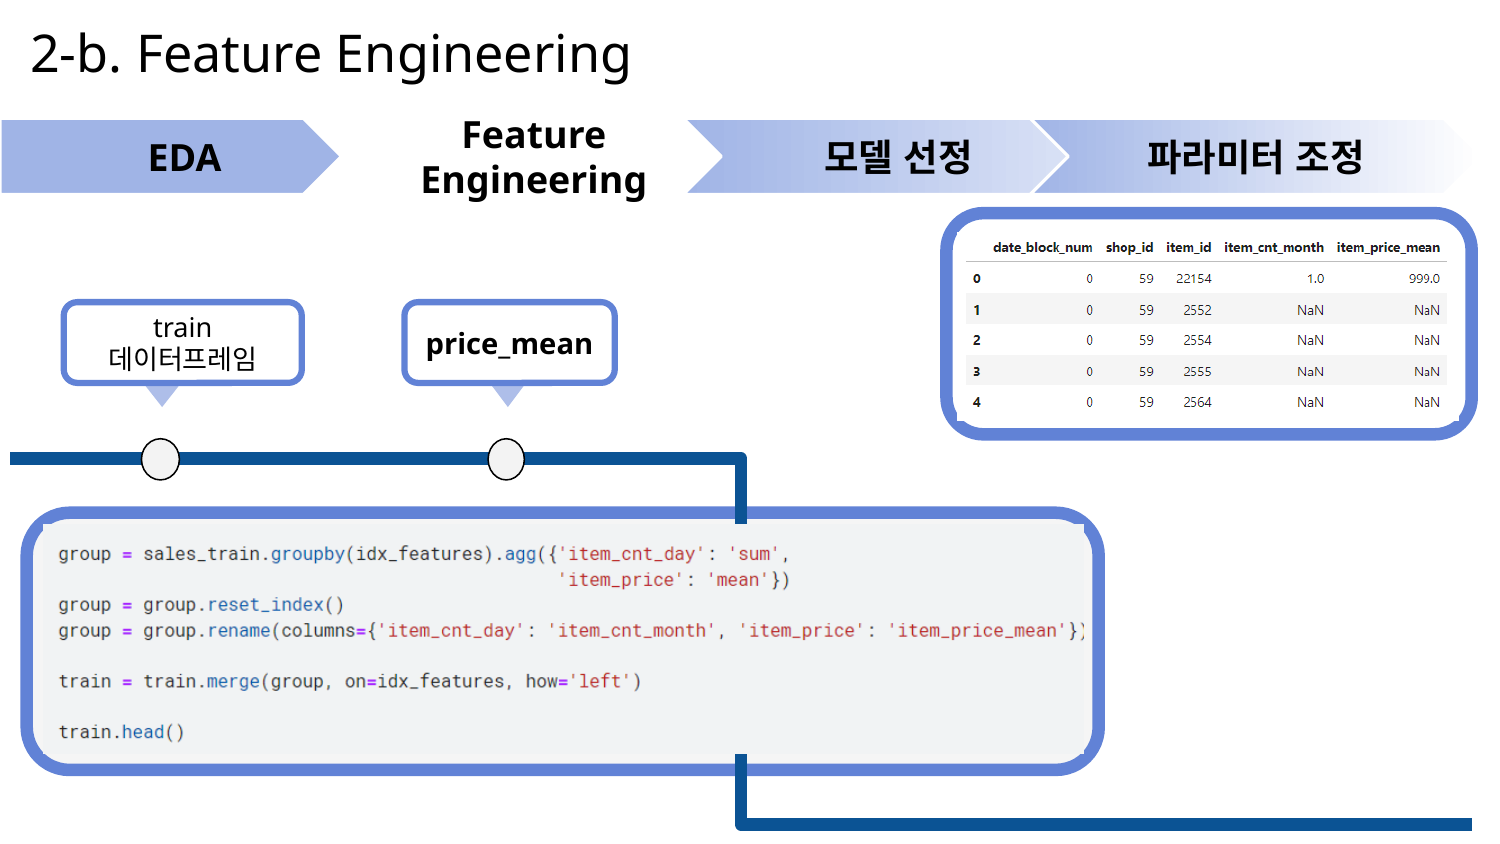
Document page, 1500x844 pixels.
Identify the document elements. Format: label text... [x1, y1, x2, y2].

title 2-b. Feature Engineering [18, 13, 1051, 90]
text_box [9, 458, 1472, 825]
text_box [63, 301, 303, 481]
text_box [404, 301, 615, 481]
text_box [0, 118, 1483, 195]
picture [43, 524, 1084, 755]
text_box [946, 212, 1472, 435]
